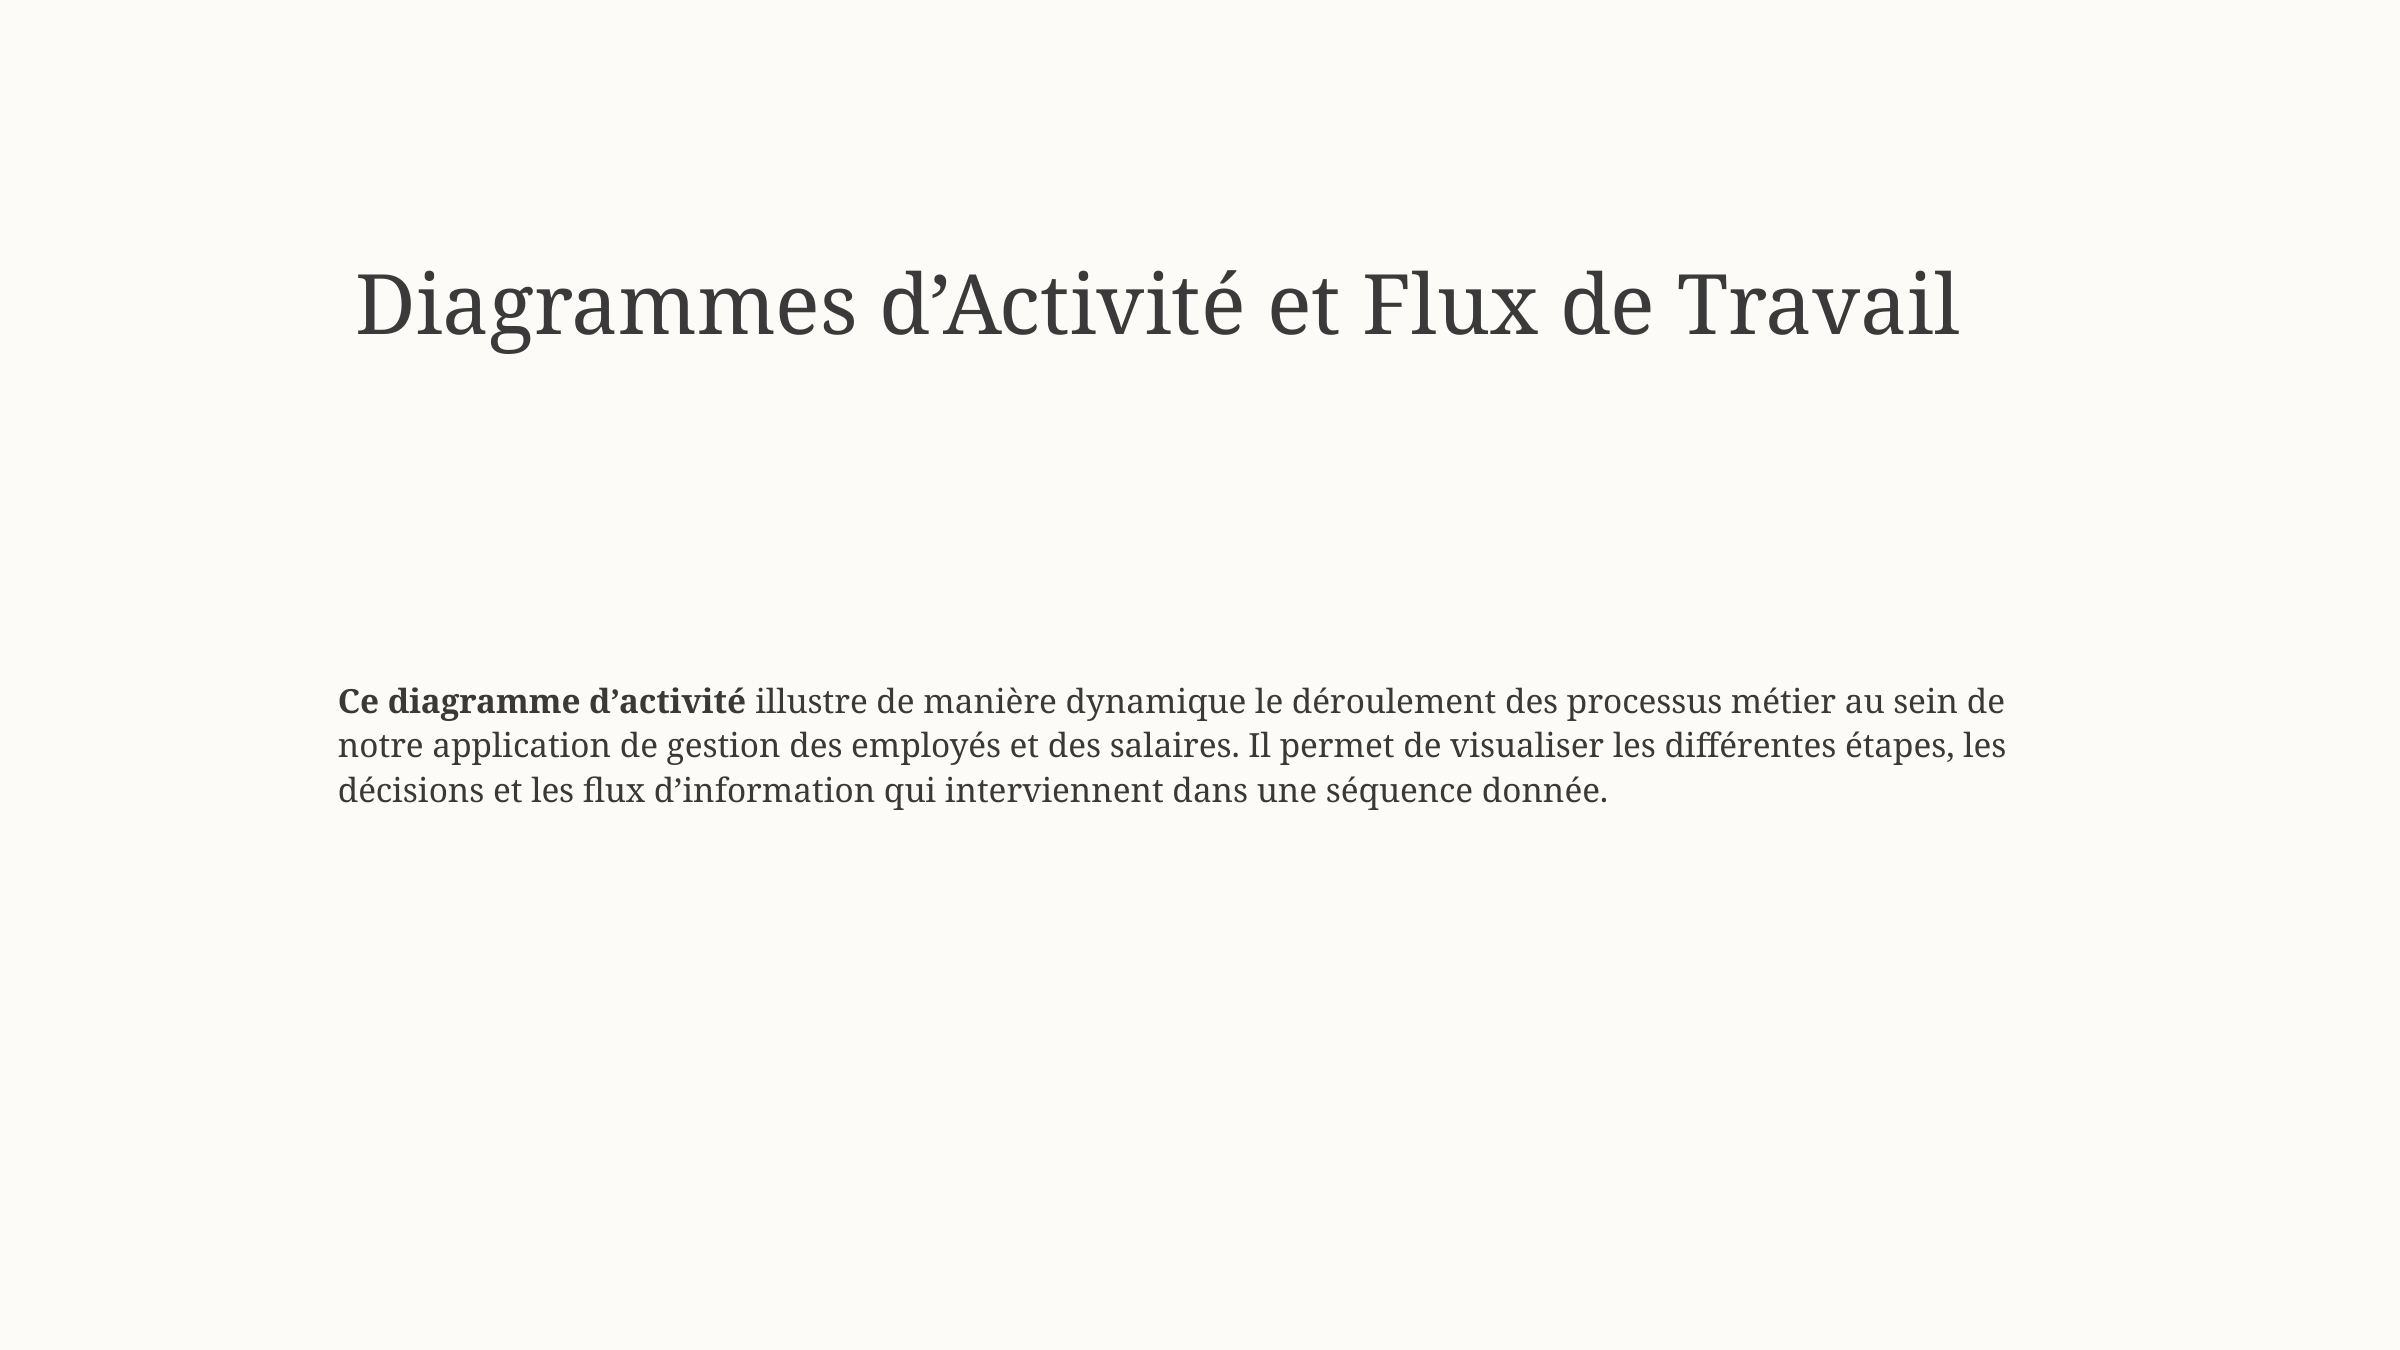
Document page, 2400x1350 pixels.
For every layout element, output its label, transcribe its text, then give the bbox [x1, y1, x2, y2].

text_box Diagrammes d’Activité et Flux de Travail [355, 262, 2247, 352]
text_box Ce diagramme d’activité illustre de manière dynamique le déroulement des processus métier au sein de notre application de gestion des employés et des salaires. Il permet de visualiser les différentes étapes, les décisions et les flux d’information qui interviennent dans une séquence donnée. [337, 674, 2063, 1111]
